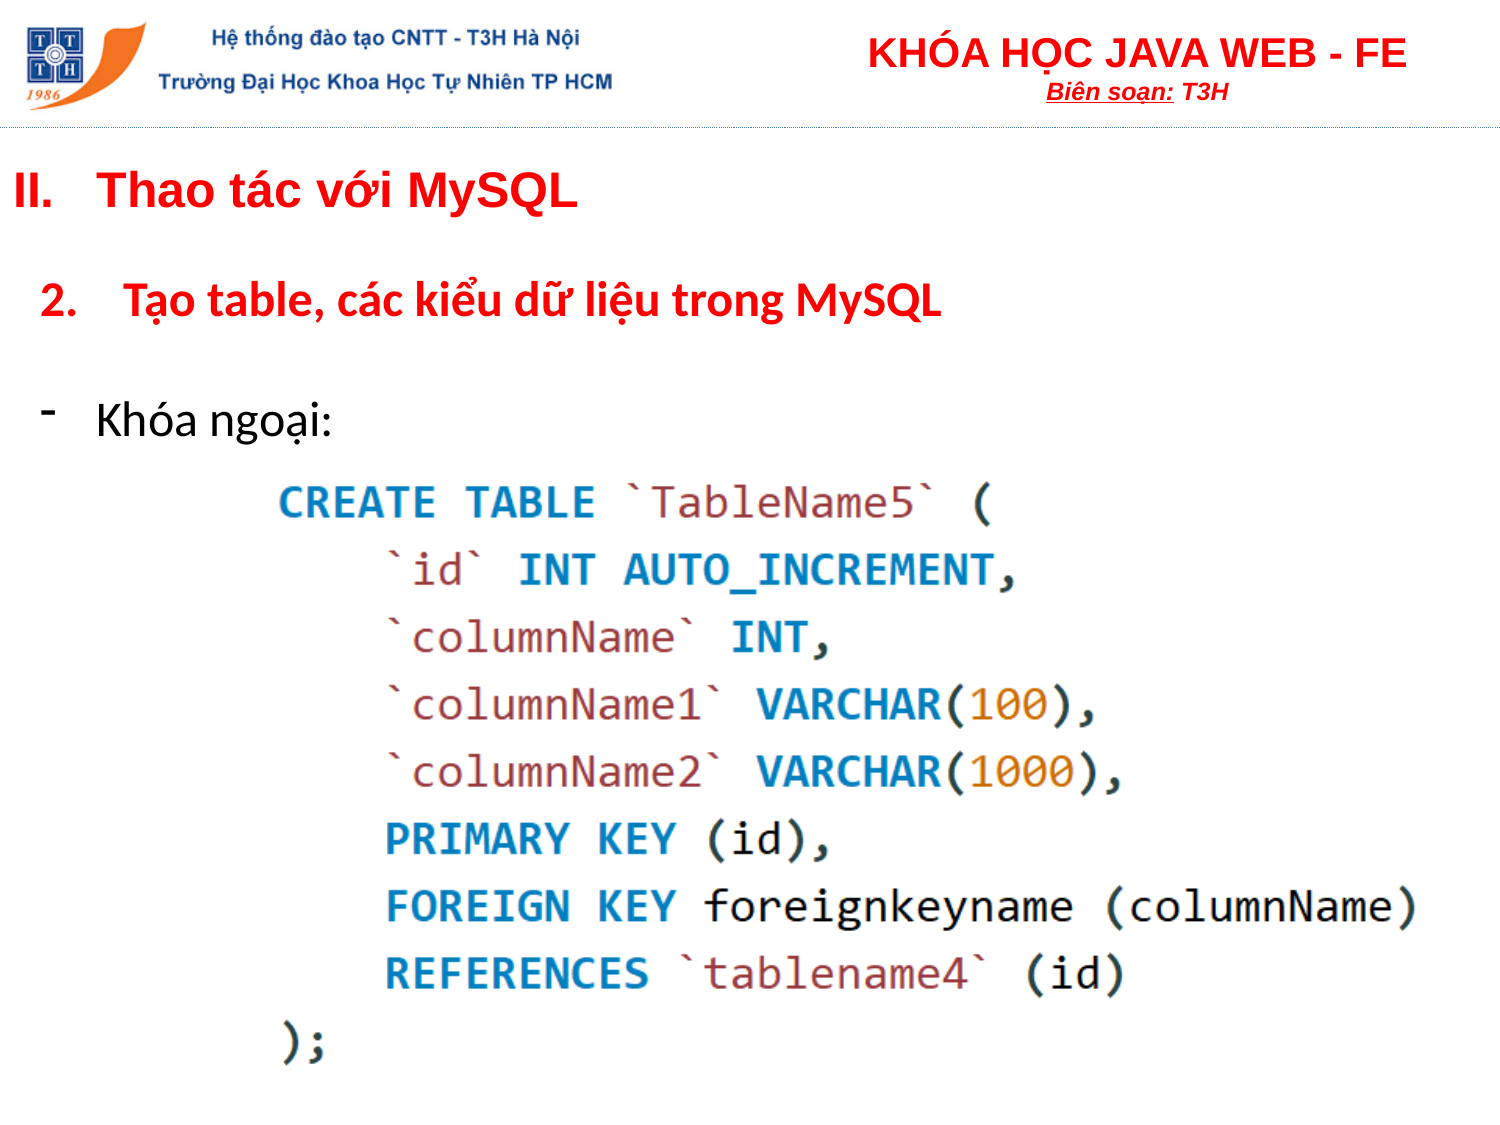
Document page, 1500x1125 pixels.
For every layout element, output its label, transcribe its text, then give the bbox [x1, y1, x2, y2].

text_box KHÓA HỌC JAVA WEB - FE Biên soạn: T3H [787, 2, 1488, 127]
picture [274, 474, 1430, 1076]
picture [3, 1, 642, 127]
text_box 2. Tạo table, các kiểu dữ liệu trong MySQL Khóa ngoại: [24, 258, 1475, 514]
text_box II. Thao tác với MySQL [0, 149, 1500, 225]
